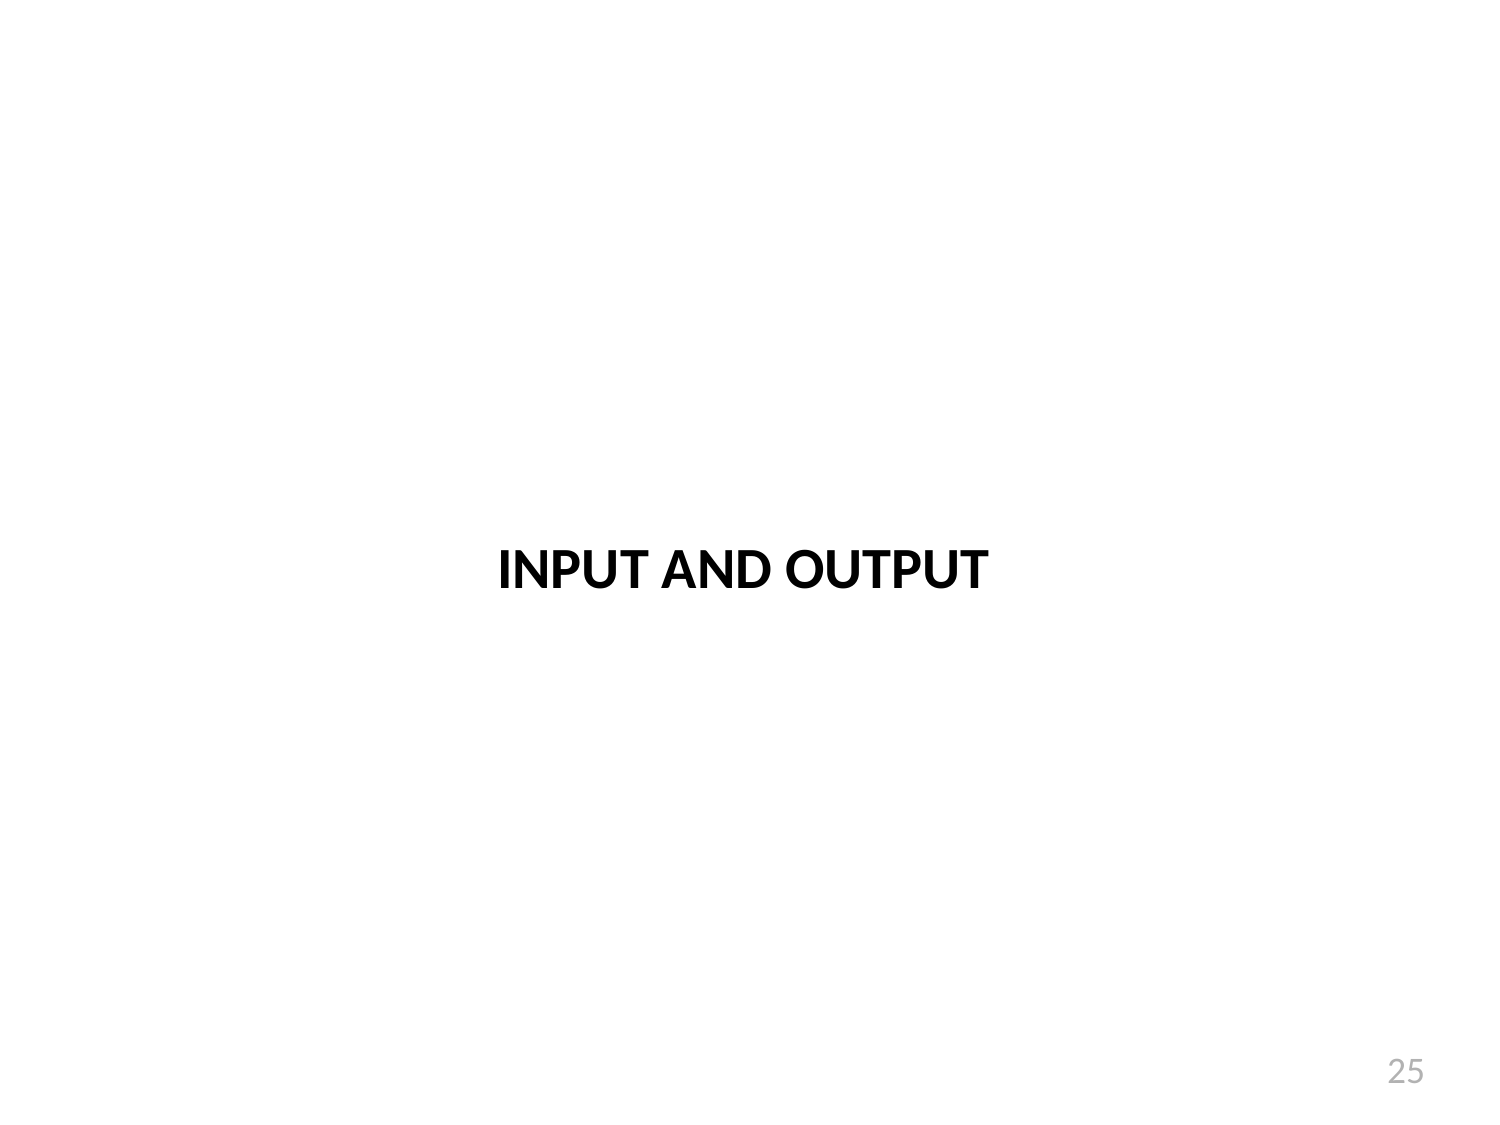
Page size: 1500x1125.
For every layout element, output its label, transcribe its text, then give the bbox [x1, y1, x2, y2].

slide_number 25 [1080, 1046, 1425, 1103]
list INPUT AND OUTPUT [86, 255, 1414, 604]
